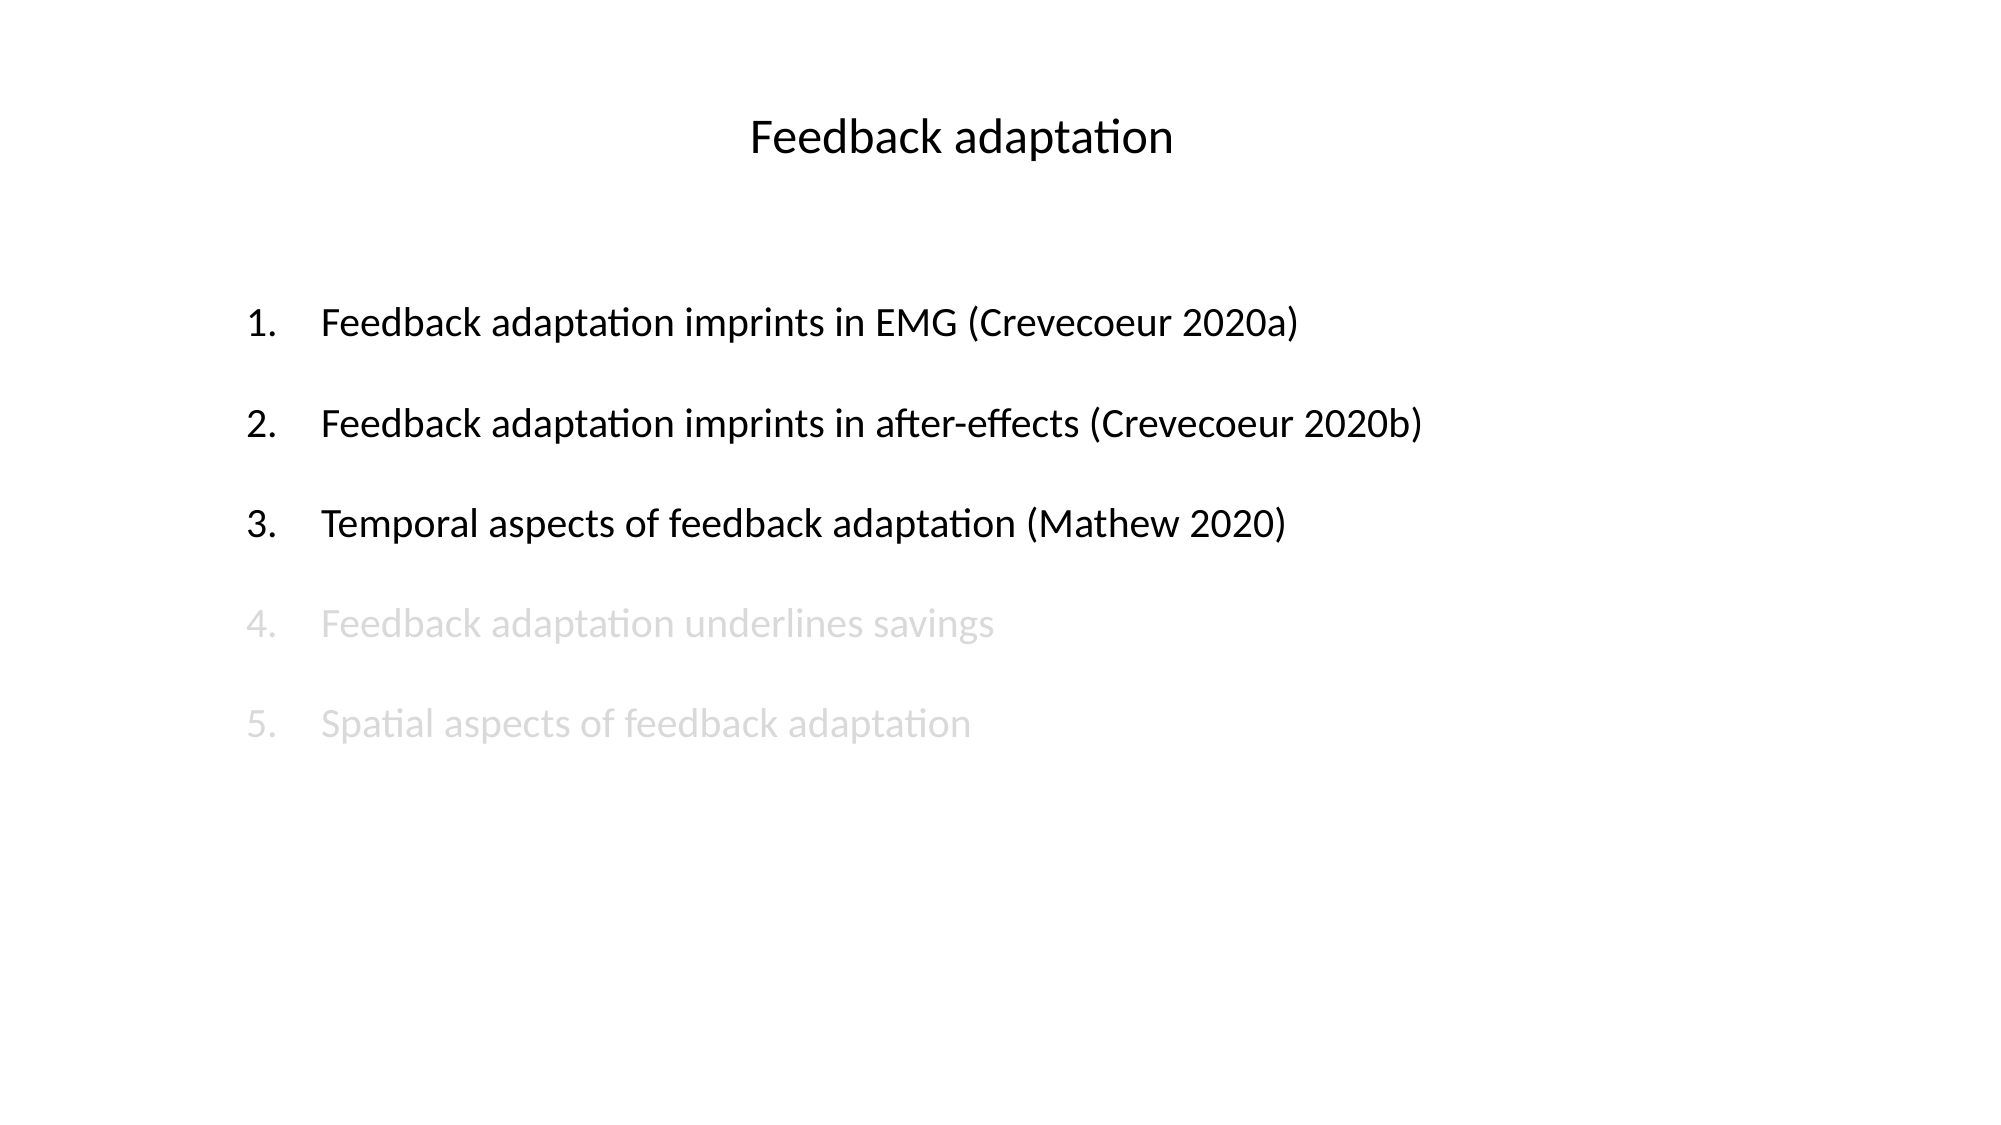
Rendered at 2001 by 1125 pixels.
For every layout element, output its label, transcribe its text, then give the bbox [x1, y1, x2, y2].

text_box Feedback adaptation imprints in EMG (Crevecoeur 2020a) Feedback adaptation imprints in after-effects (Crevecoeur 2020b) Temporal aspects of feedback adaptation (Mathew 2020) Feedback adaptation underlines savings Spatial aspects of feedback adaptation [231, 287, 1613, 853]
text_box Feedback adaptation [735, 96, 1212, 172]
